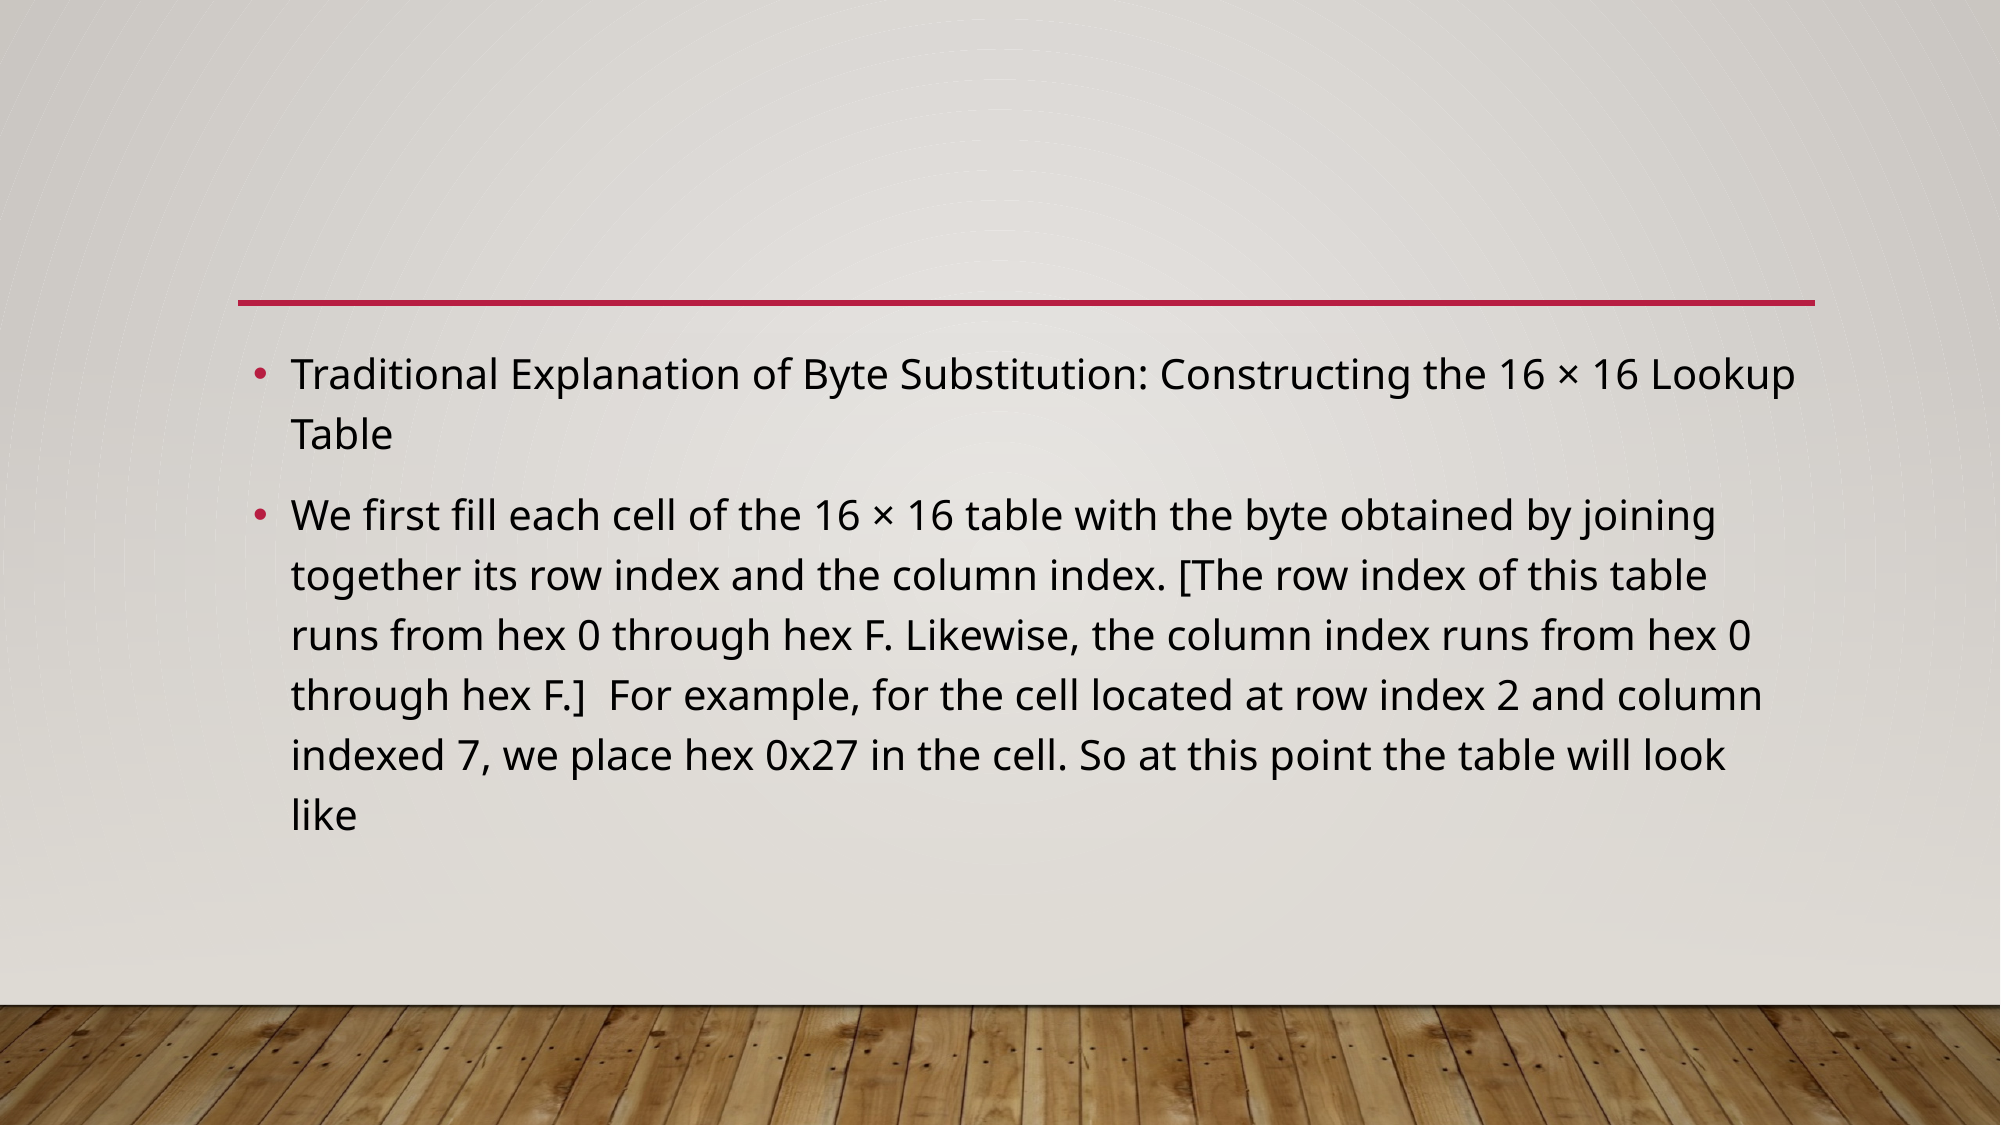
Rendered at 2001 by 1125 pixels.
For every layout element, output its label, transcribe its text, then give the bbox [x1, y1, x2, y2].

list Traditional Explanation of Byte Substitution: Constructing the 16 × 16 Lookup Table We first fill each cell of the 16 × 16 table with the byte obtained by joining together its row index and the column index. [The row index of this table runs from hex 0 through hex F. Likewise, the column index runs from hex 0 through hex F.]  For example, for the cell located at row index 2 and column indexed 7, we place hex 0x27 in the cell. So at this point the table will look like [238, 330, 1814, 897]
picture [0, 1005, 2000, 1125]
